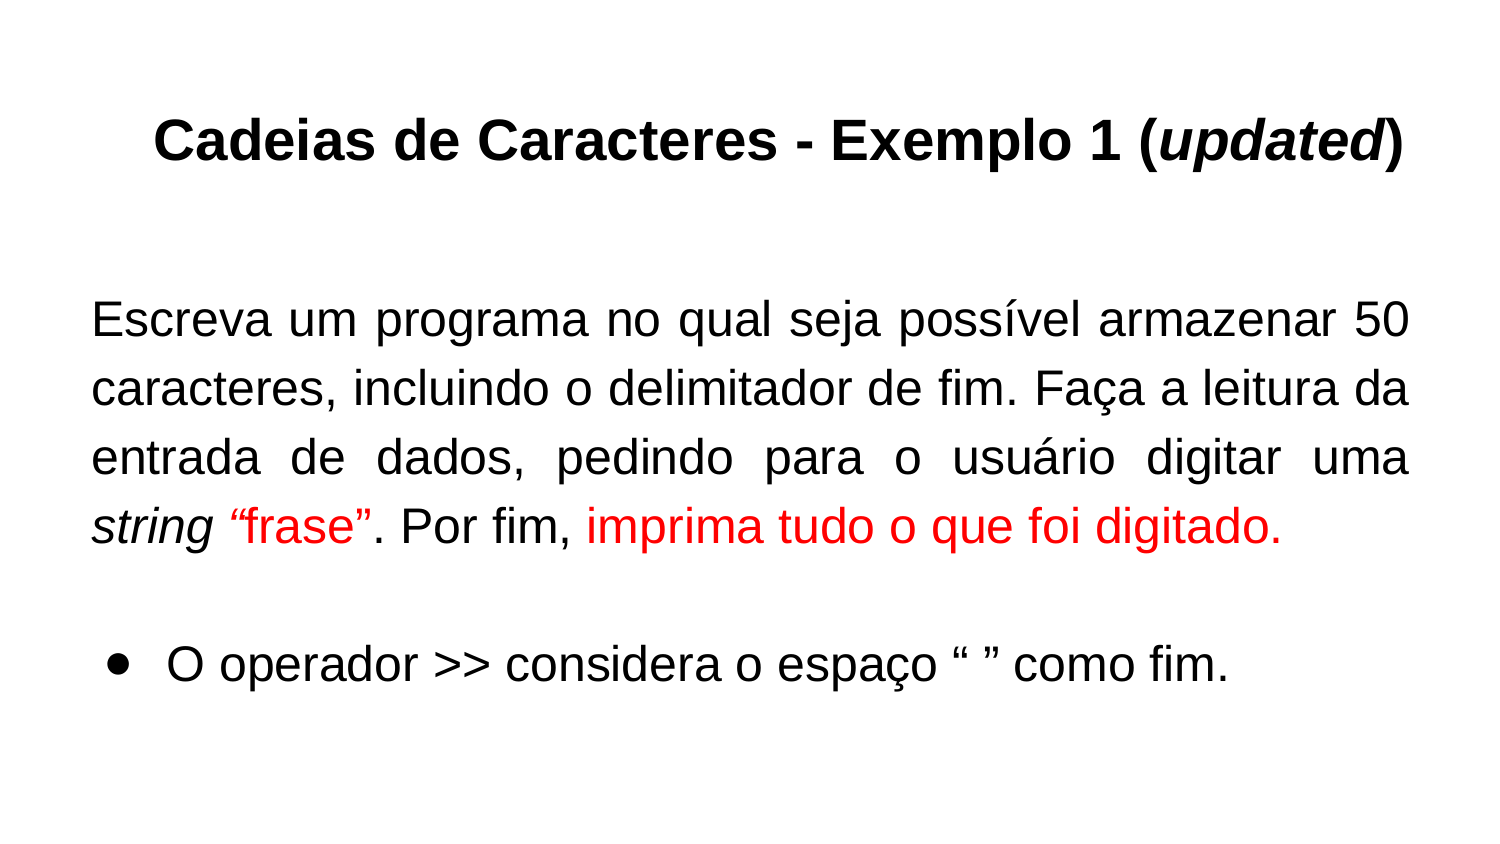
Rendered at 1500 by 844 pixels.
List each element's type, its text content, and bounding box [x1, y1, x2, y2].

text_box Cadeias de Caracteres - Exemplo 1 (updated) [104, 87, 1454, 195]
text_box Escreva um programa no qual seja possível armazenar 50 caracteres, incluindo o delimitador de fim. Faça a leitura da entrada de dados, pedindo para o usuário digitar uma string “frase”. Por fim, imprima tudo o que foi digitado. O operador >> considera o espaço “ ” como fim. [76, 262, 1426, 669]
